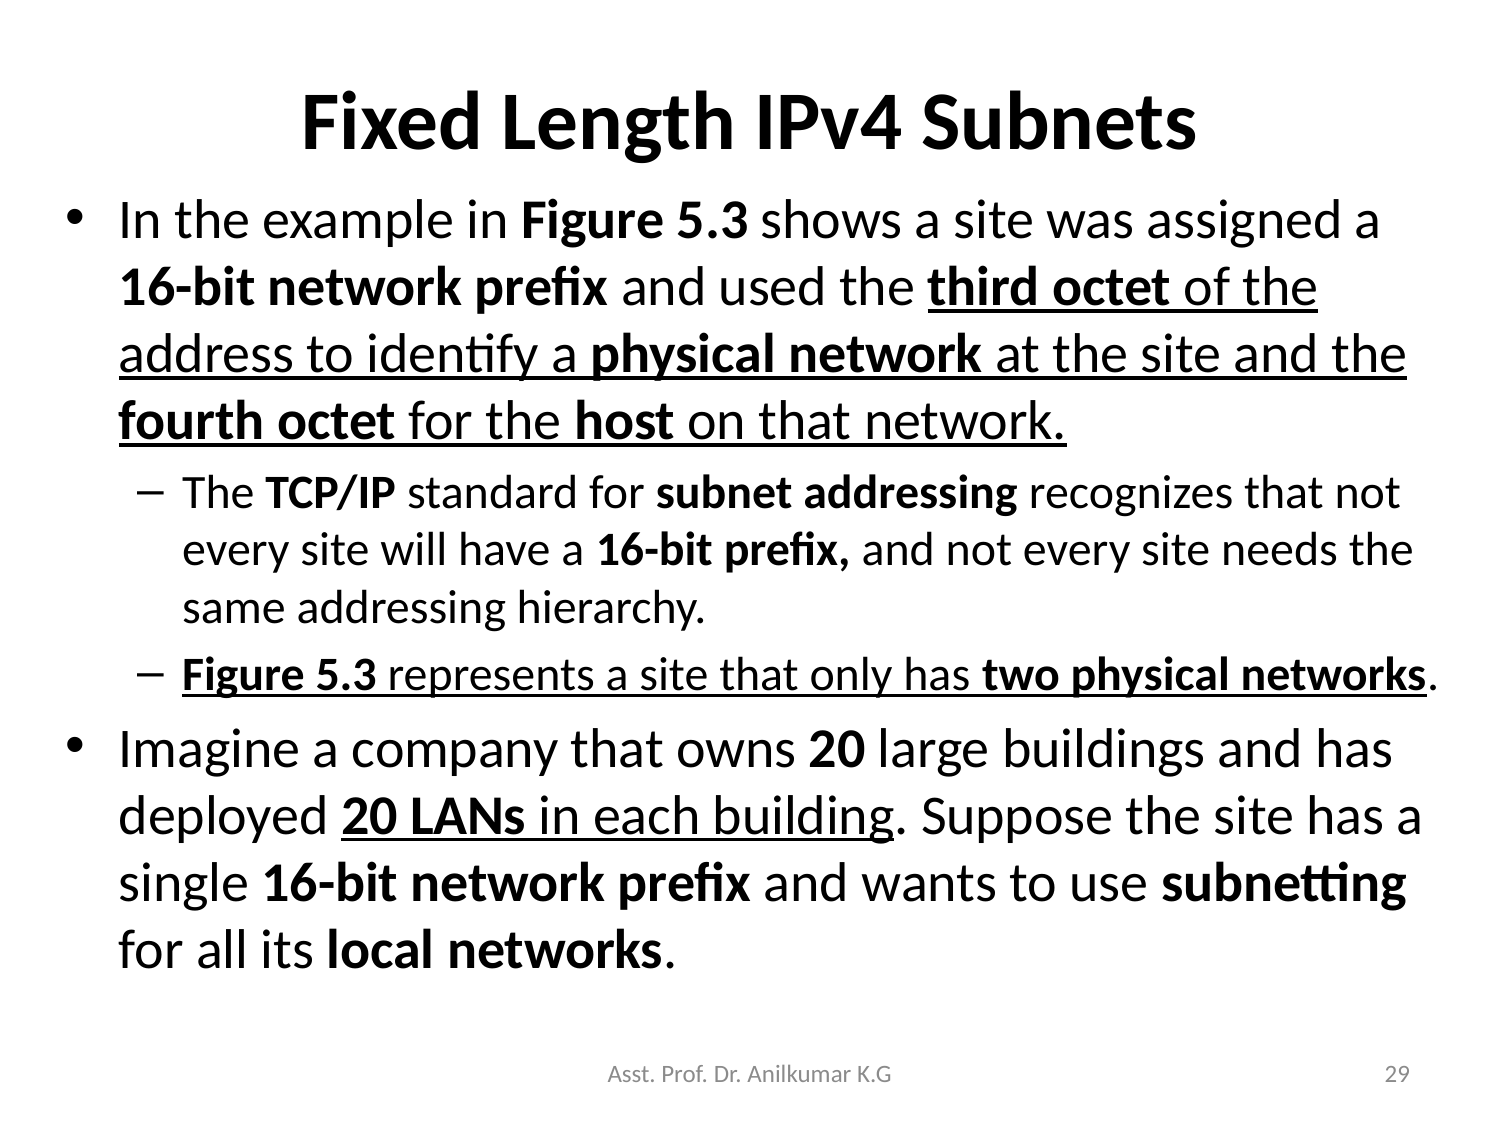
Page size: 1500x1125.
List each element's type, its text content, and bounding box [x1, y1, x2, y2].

title Fixed Length IPv4 Subnets [75, 45, 1425, 174]
slide_number 29 [1074, 1042, 1425, 1103]
list In the example in Figure 5.3 shows a site was assigned a 16-bit network prefix and used the third octet of the address to identify a physical network at the site and the fourth octet for the host on that network. The TCP/IP standard for subnet addressing recognizes that not every site will have a 16-bit prefix, and not every site needs the same addressing hierarchy. Figure 5.3 represents a site that only has two physical networks. Imagine a company that owns 20 large buildings and has deployed 20 LANs in each building. Suppose the site has a single 16-bit network prefix and wants to use subnetting for all its local networks. [50, 174, 1463, 1025]
footer Asst. Prof. Dr. Anilkumar K.G [512, 1042, 988, 1103]
